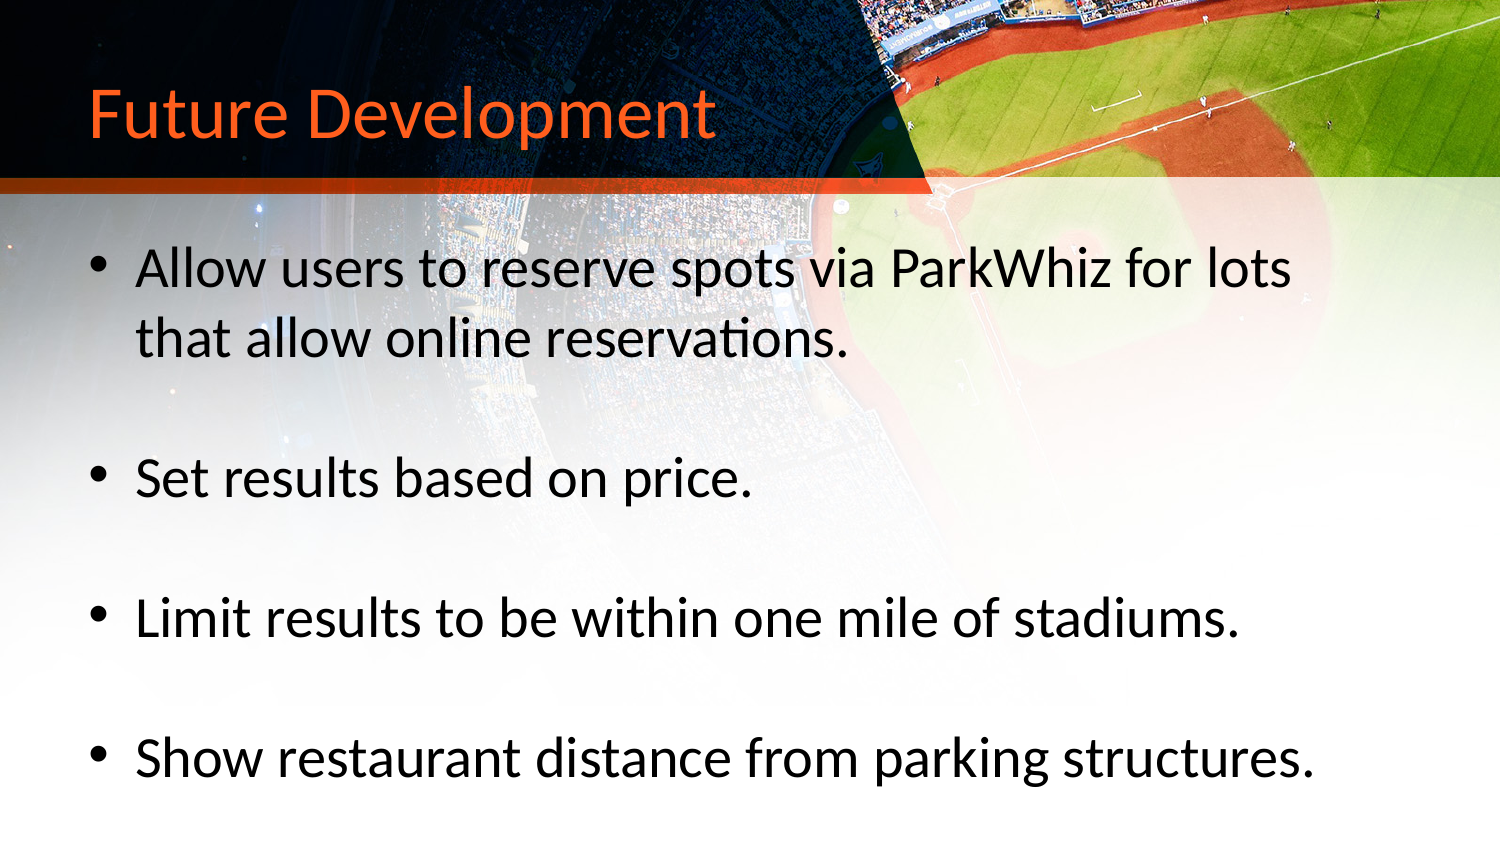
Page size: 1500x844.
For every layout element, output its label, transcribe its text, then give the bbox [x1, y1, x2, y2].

title Future Development [73, 46, 1427, 172]
text_box Allow users to reserve spots via ParkWhiz for lots that allow online reservations. Set results based on price. Limit results to be within one mile of stadiums. Show restaurant distance from parking structures. [73, 221, 1352, 796]
picture [0, 0, 1500, 844]
